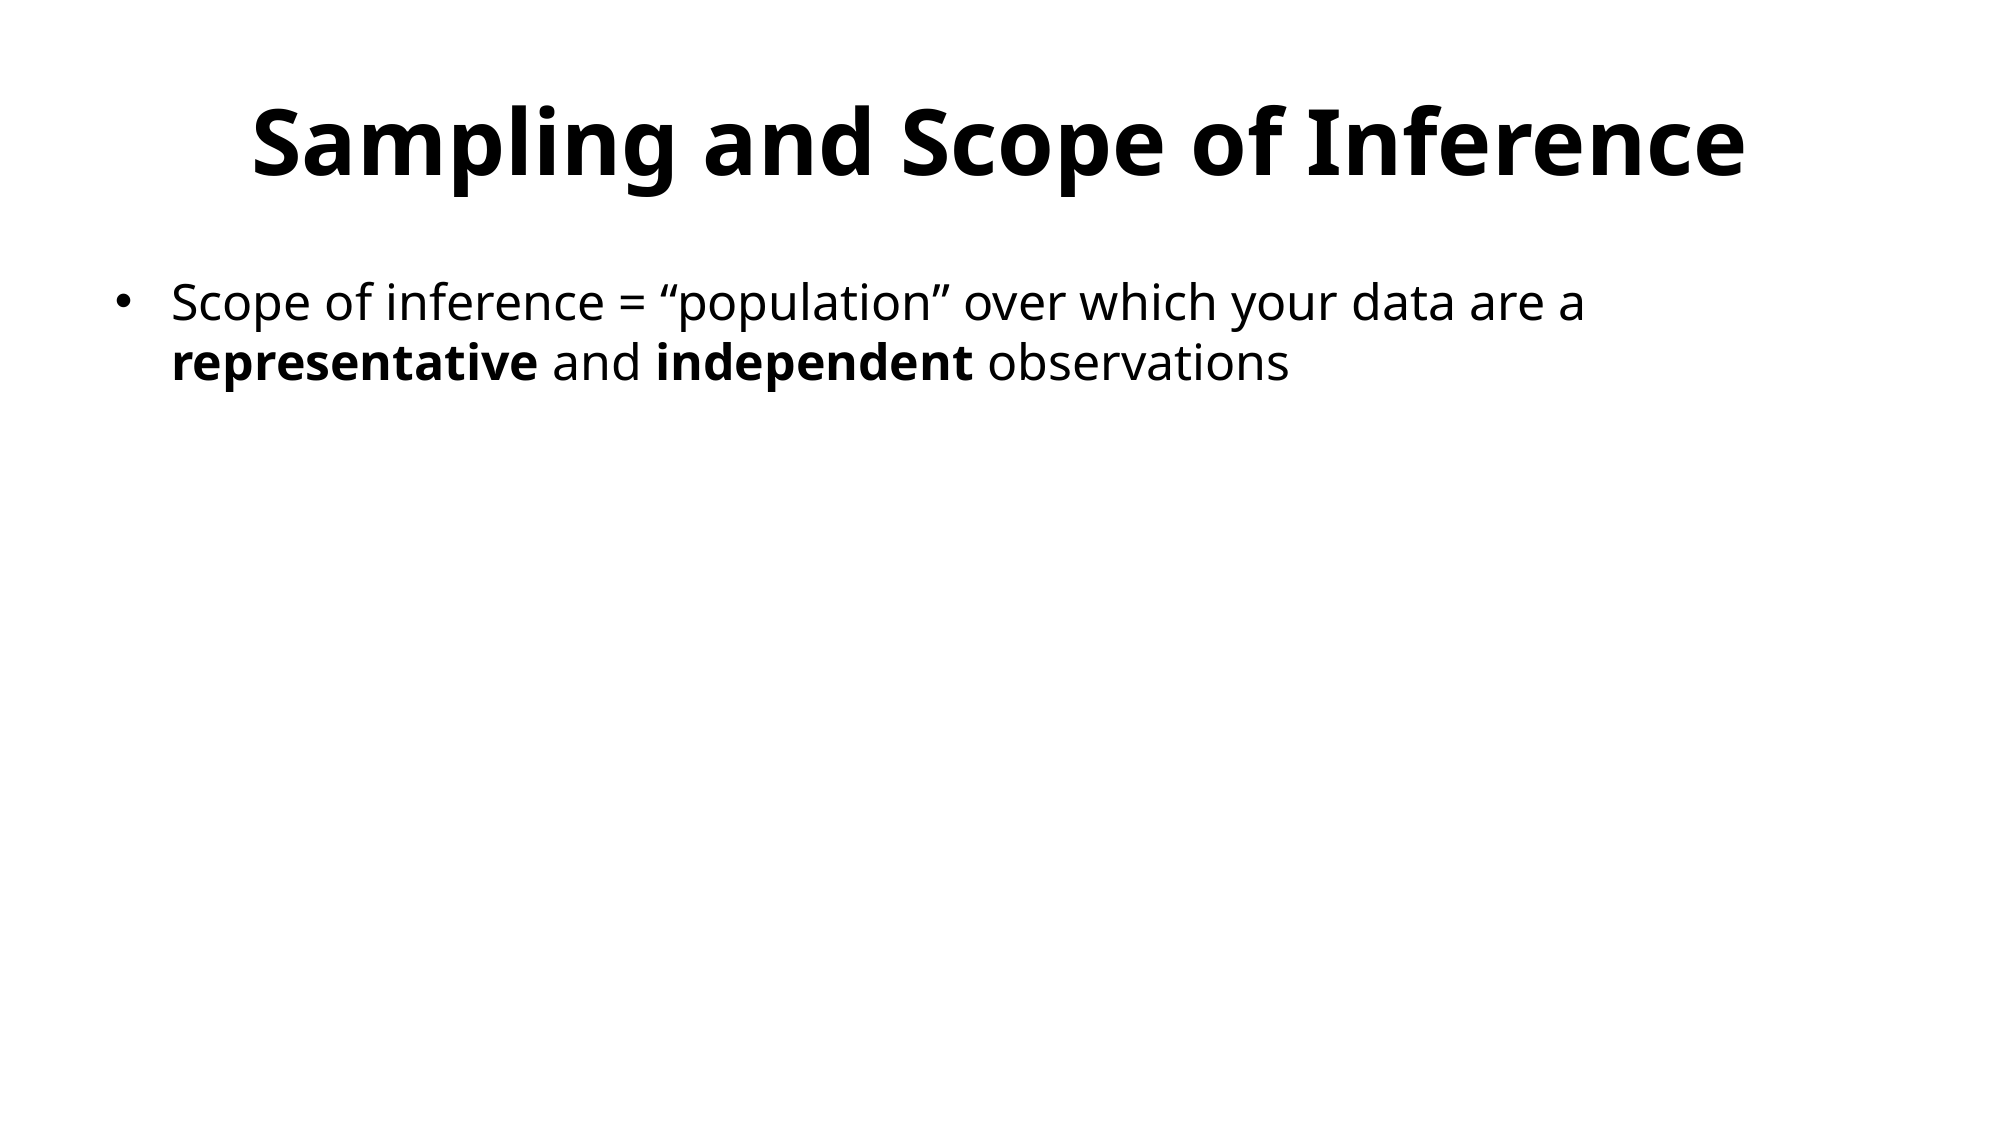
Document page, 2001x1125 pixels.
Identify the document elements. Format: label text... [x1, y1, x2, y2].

title Sampling and Scope of Inference [99, 45, 1900, 233]
list Scope of inference = “population” over which your data are a representative and independent observations [99, 262, 1900, 1005]
